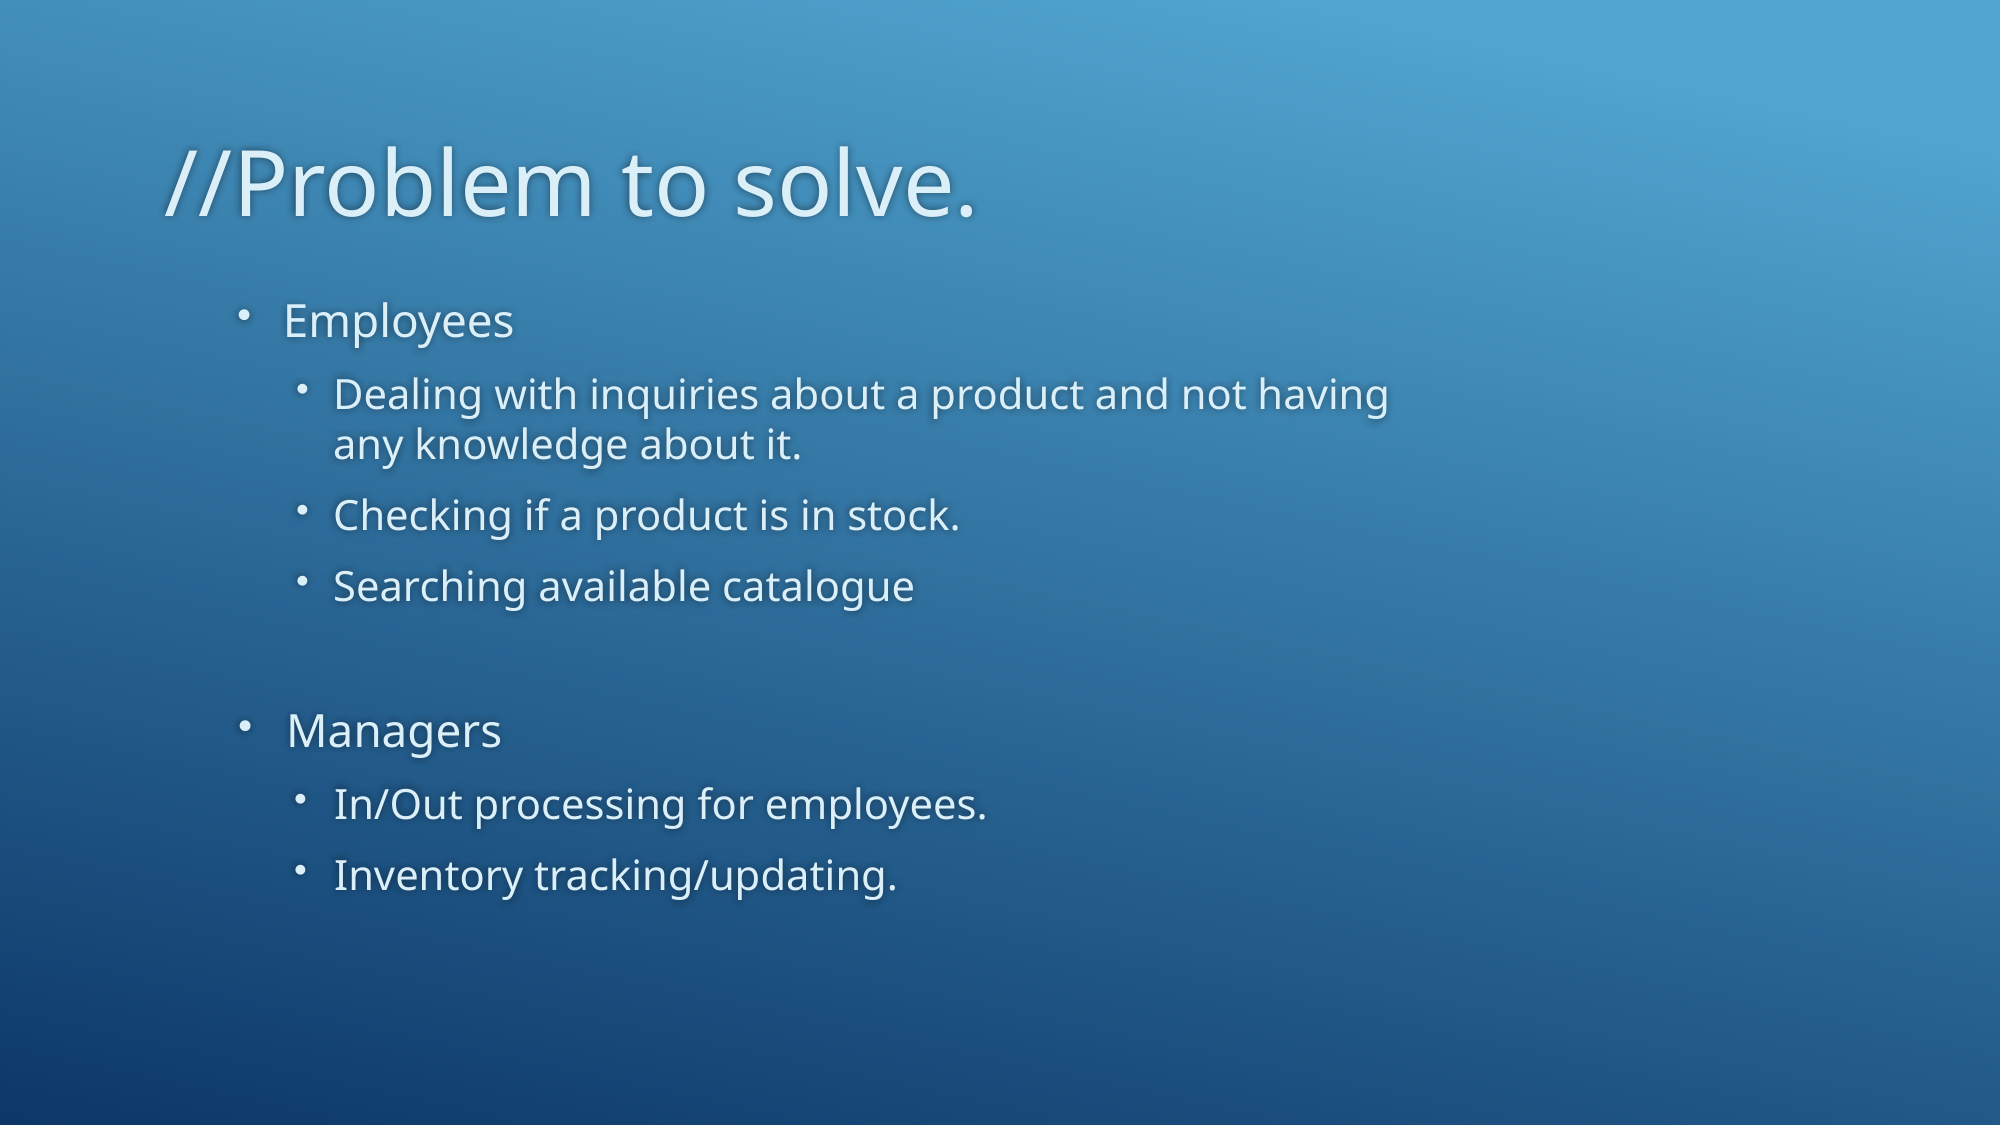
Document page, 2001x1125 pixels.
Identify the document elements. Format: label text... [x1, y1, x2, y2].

title //Problem to solve. [149, 99, 1849, 260]
list Employees Dealing with inquiries about a product and not having any knowledge about it. Checking if a product is in stock. Searching available catalogue Managers In/Out processing for employees. Inventory tracking/updating. [149, 284, 1849, 950]
